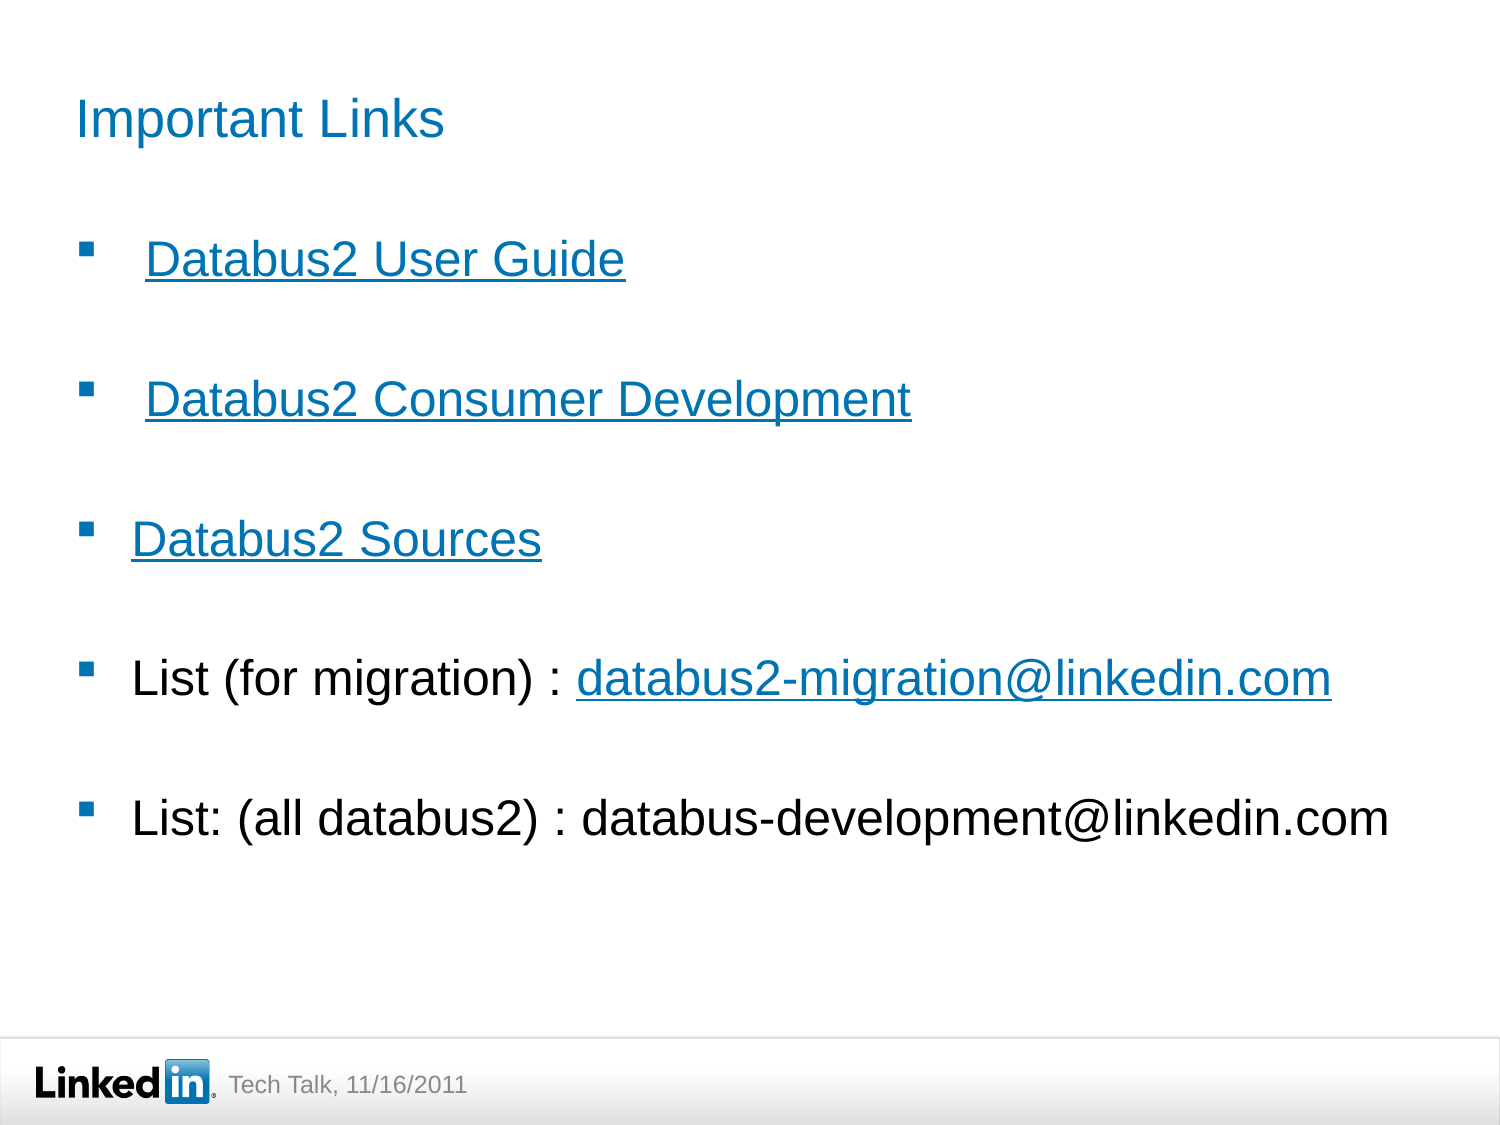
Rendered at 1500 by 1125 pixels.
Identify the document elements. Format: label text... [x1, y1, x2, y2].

title Important Links [75, 33, 1425, 199]
list Databus2 User Guide Databus2 Consumer Development Databus2 Sources List (for migration) : databus2-migration@linkedin.com List: (all databus2) : databus-development@linkedin.com [75, 218, 1425, 999]
picture [36, 1059, 216, 1104]
